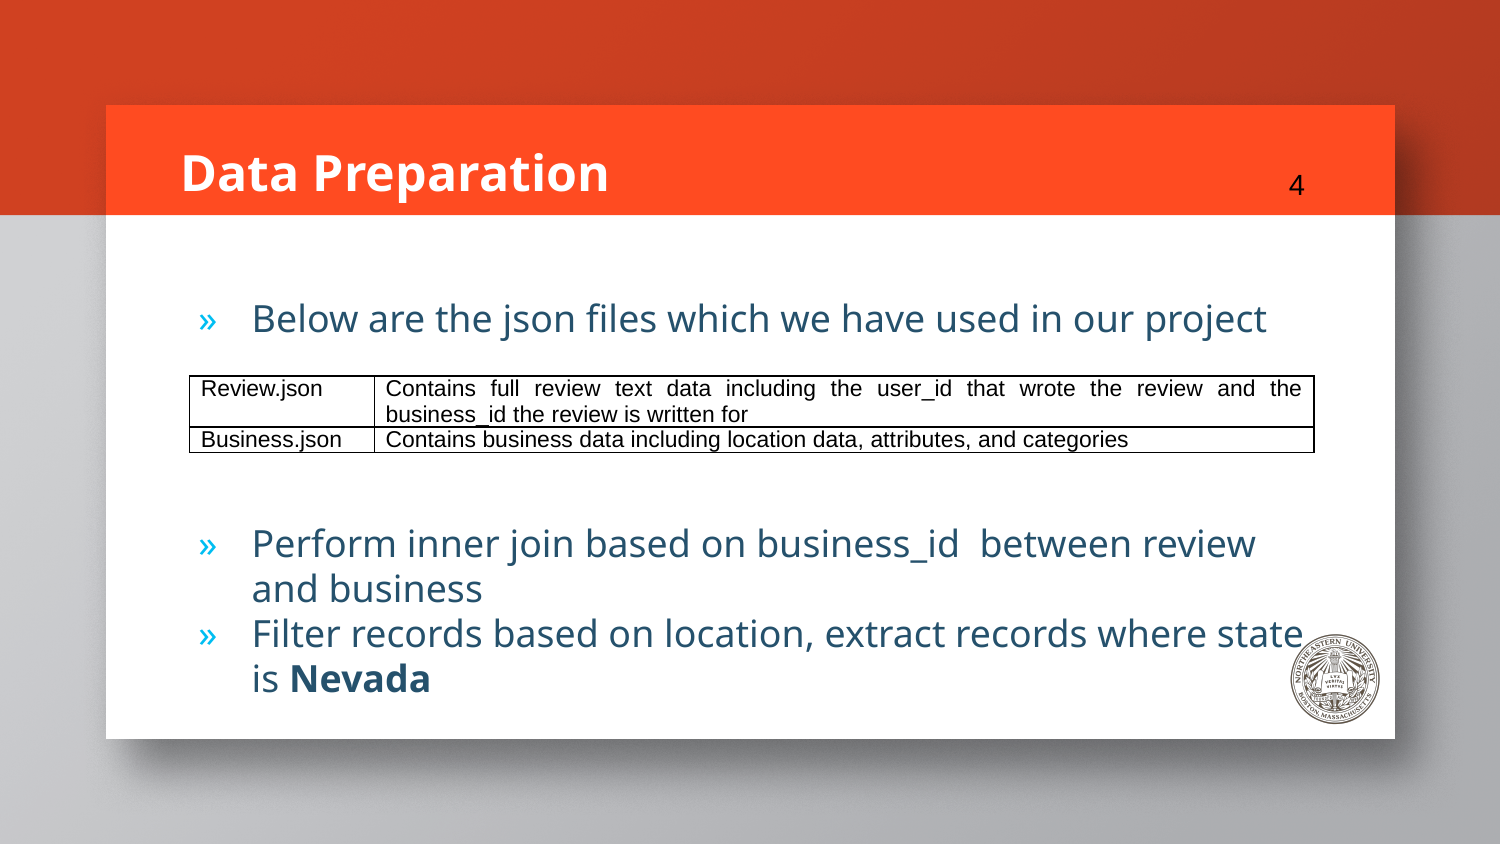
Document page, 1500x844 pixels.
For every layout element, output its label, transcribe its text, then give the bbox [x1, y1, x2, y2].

picture [0, 0, 1500, 844]
table_cell Business.json [190, 428, 374, 452]
table_header Review.json [190, 377, 374, 426]
title Data Preparation [165, 106, 1273, 217]
table_cell Contains business data including location data, attributes, and categories [375, 428, 1313, 452]
slide_number 4 [1273, 106, 1364, 217]
table_header Contains full review text data including the user_id that wrote the review and the business_id the review is written for [375, 377, 1313, 426]
list Below are the json files which we have used in our project Perform inner join based on business_id between review and business Filter records based on location, extract records where state is Nevada [165, 235, 1336, 692]
